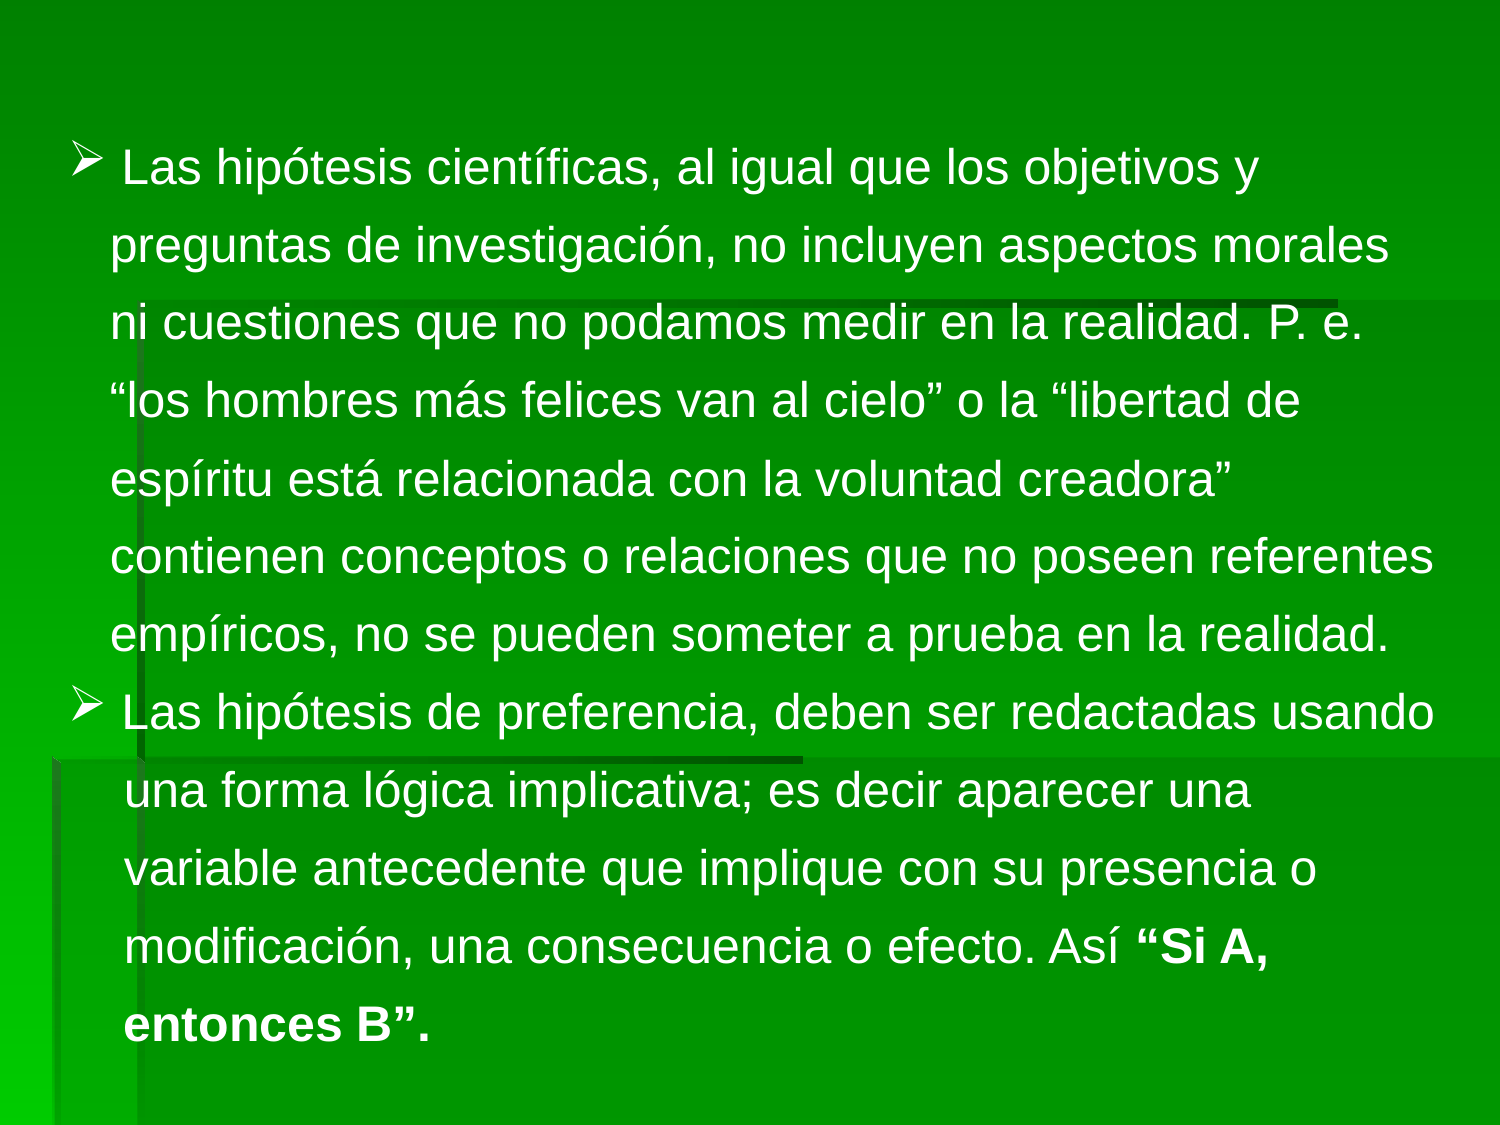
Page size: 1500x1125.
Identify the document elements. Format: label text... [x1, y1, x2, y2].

text_box Las hipótesis científicas, al igual que los objetivos y preguntas de investigación, no incluyen aspectos morales ni cuestiones que no podamos medir en la realidad. P. e. “los hombres más felices van al cielo” o la “libertad de espíritu está relacionada con la voluntad creadora” contienen conceptos o relaciones que no poseen referentes empíricos, no se pueden someter a prueba en la realidad. Las hipótesis de preferencia, deben ser redactadas usando una forma lógica implicativa; es decir aparecer una variable antecedente que implique con su presencia o modificación, una consecuencia o efecto. Así “Si A, entonces B”. [53, 108, 1453, 1059]
